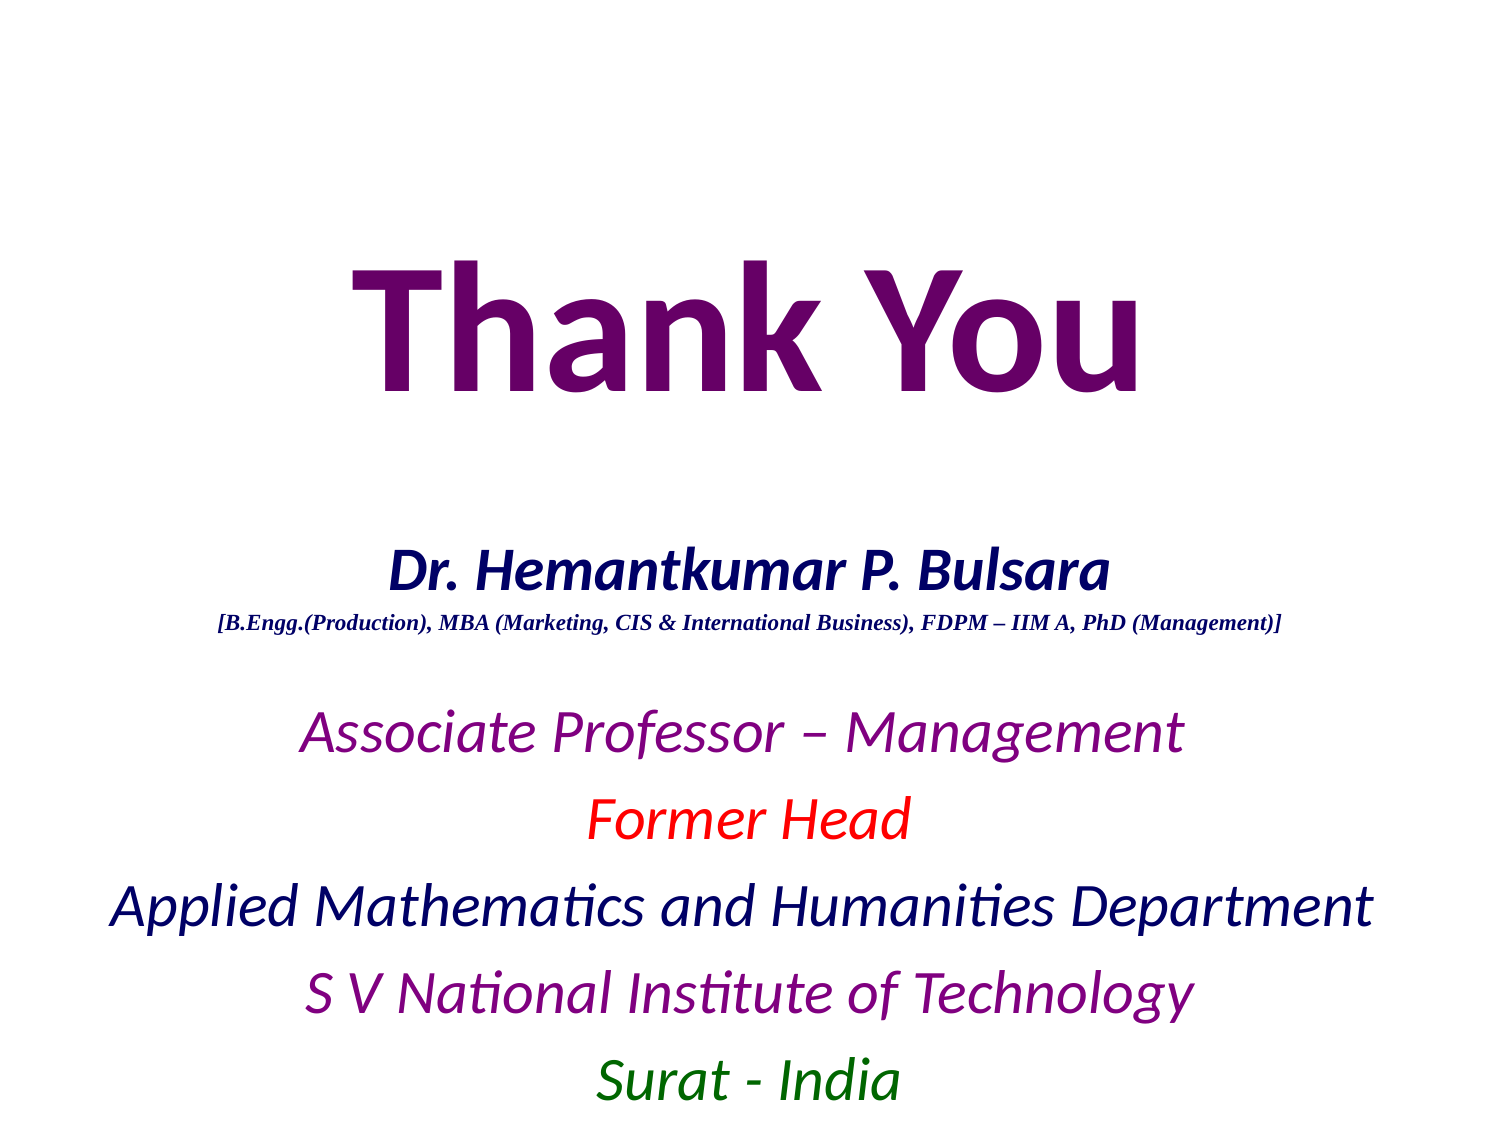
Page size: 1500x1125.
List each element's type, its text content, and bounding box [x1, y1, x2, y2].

list Thank You Dr. Hemantkumar P. Bulsara [B.Engg.(Production), MBA (Marketing, CIS & International Business), FDPM – IIM A, PhD (Management)] Associate Professor – Management Former Head Applied Mathematics and Humanities Department S V National Institute of Technology Surat - India [75, 0, 1425, 1125]
